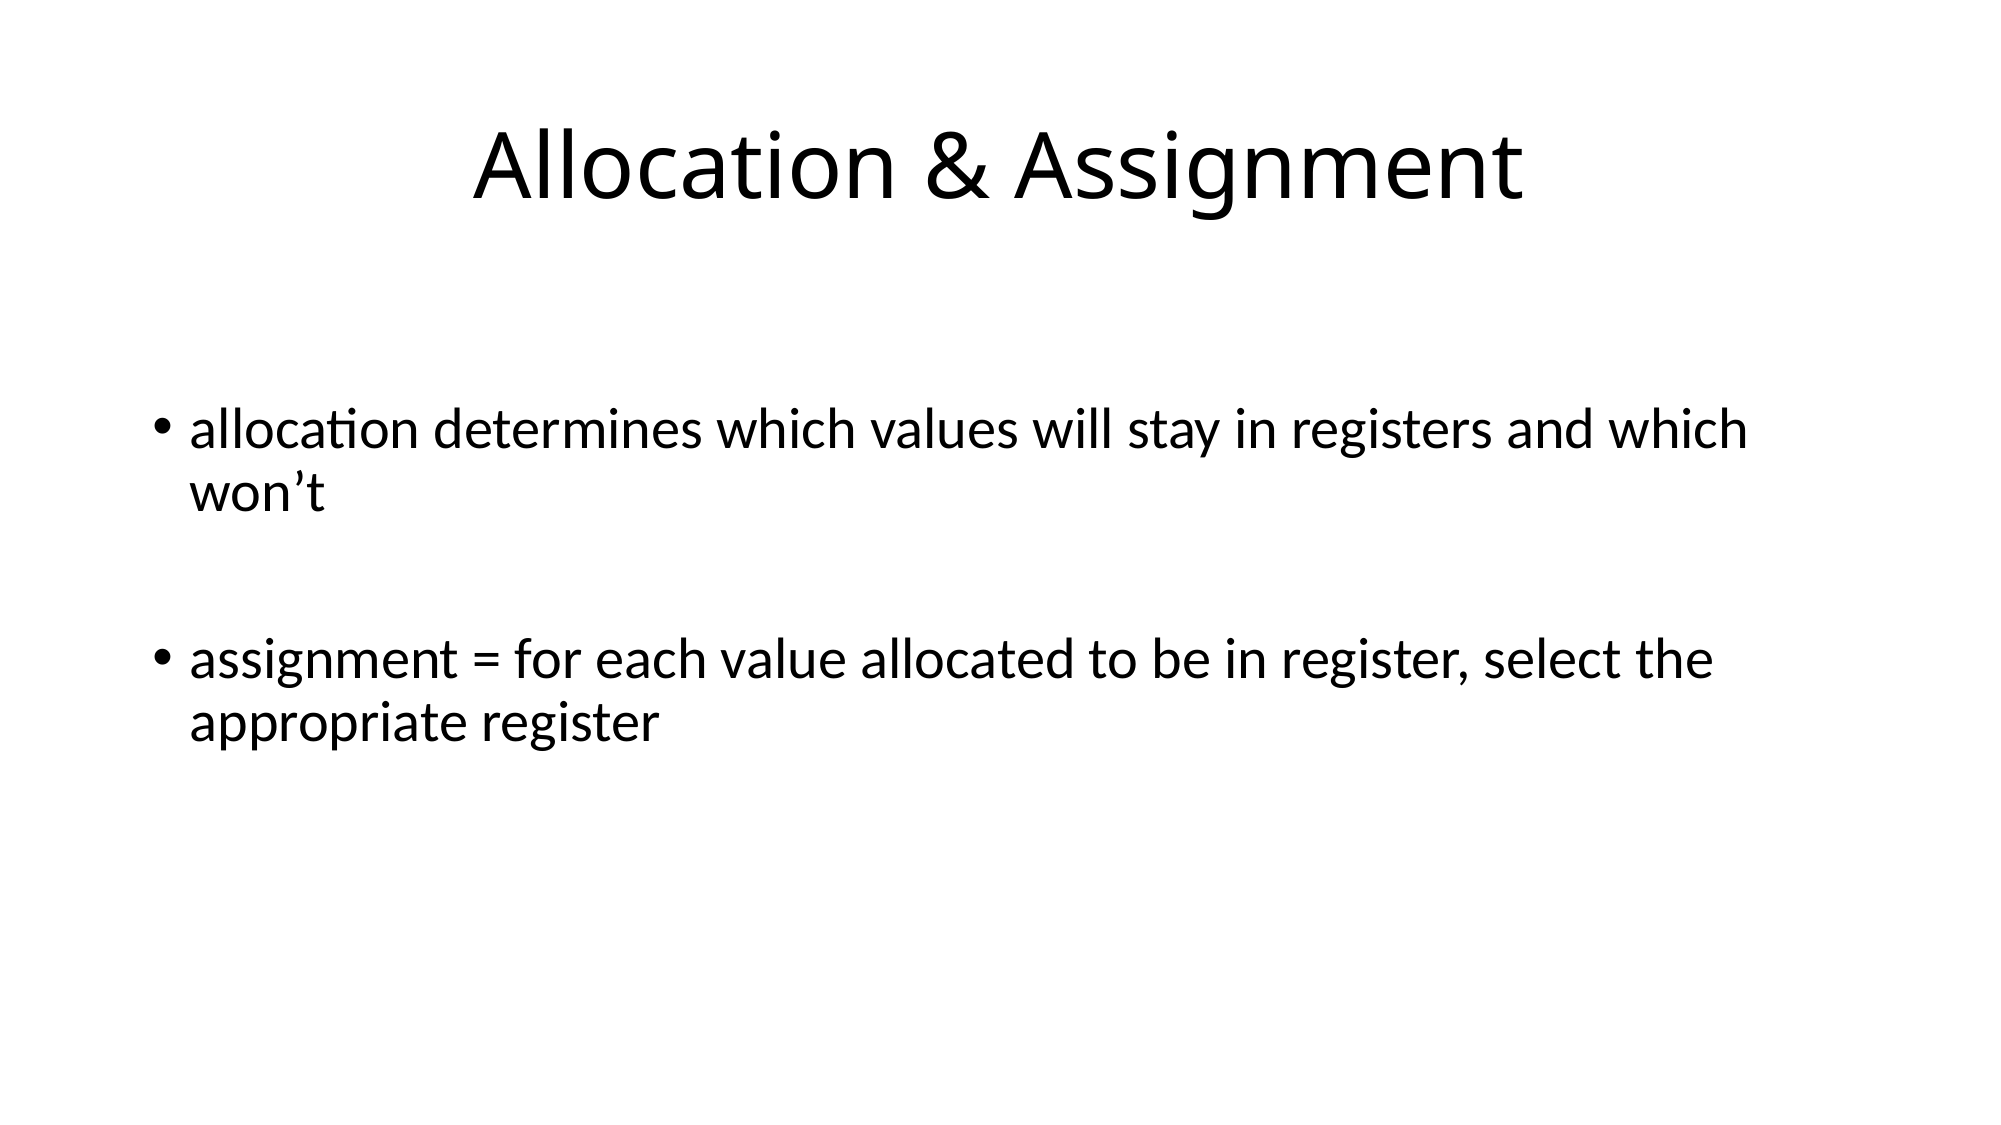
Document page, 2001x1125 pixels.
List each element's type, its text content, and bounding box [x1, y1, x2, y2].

list allocation determines which values will stay in registers and which won’t assignment = for each value allocated to be in register, select the appropriate register [137, 299, 1863, 1014]
title Allocation & Assignment [137, 59, 1863, 278]
